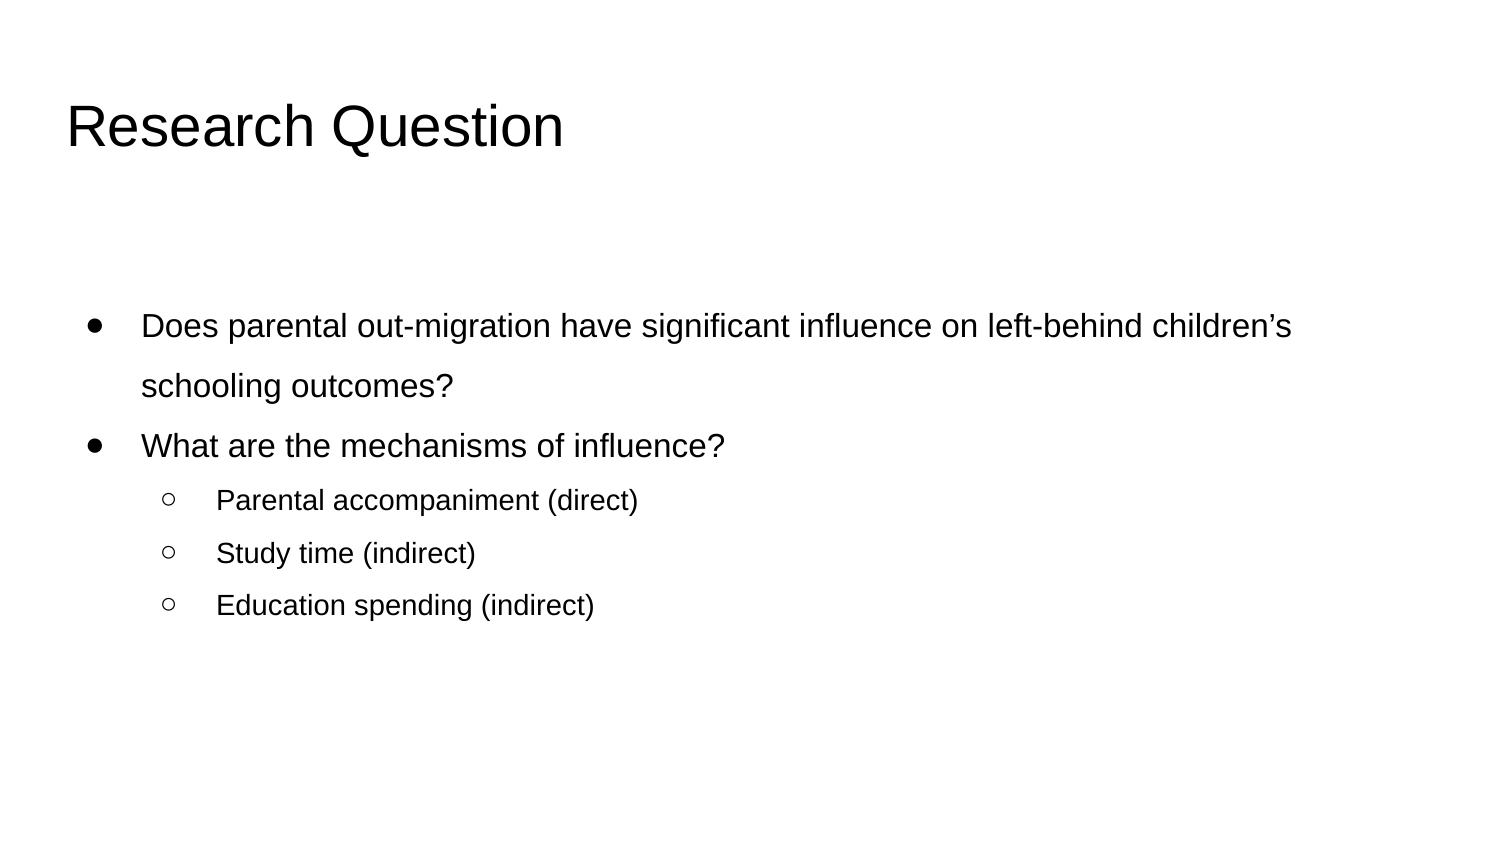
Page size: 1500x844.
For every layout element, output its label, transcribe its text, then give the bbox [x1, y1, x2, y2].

title Research Question [51, 72, 1449, 167]
list Does parental out-migration have significant influence on left-behind children’s schooling outcomes? What are the mechanisms of influence? Parental accompaniment (direct) Study time (indirect) Education spending (indirect) [51, 269, 1449, 830]
